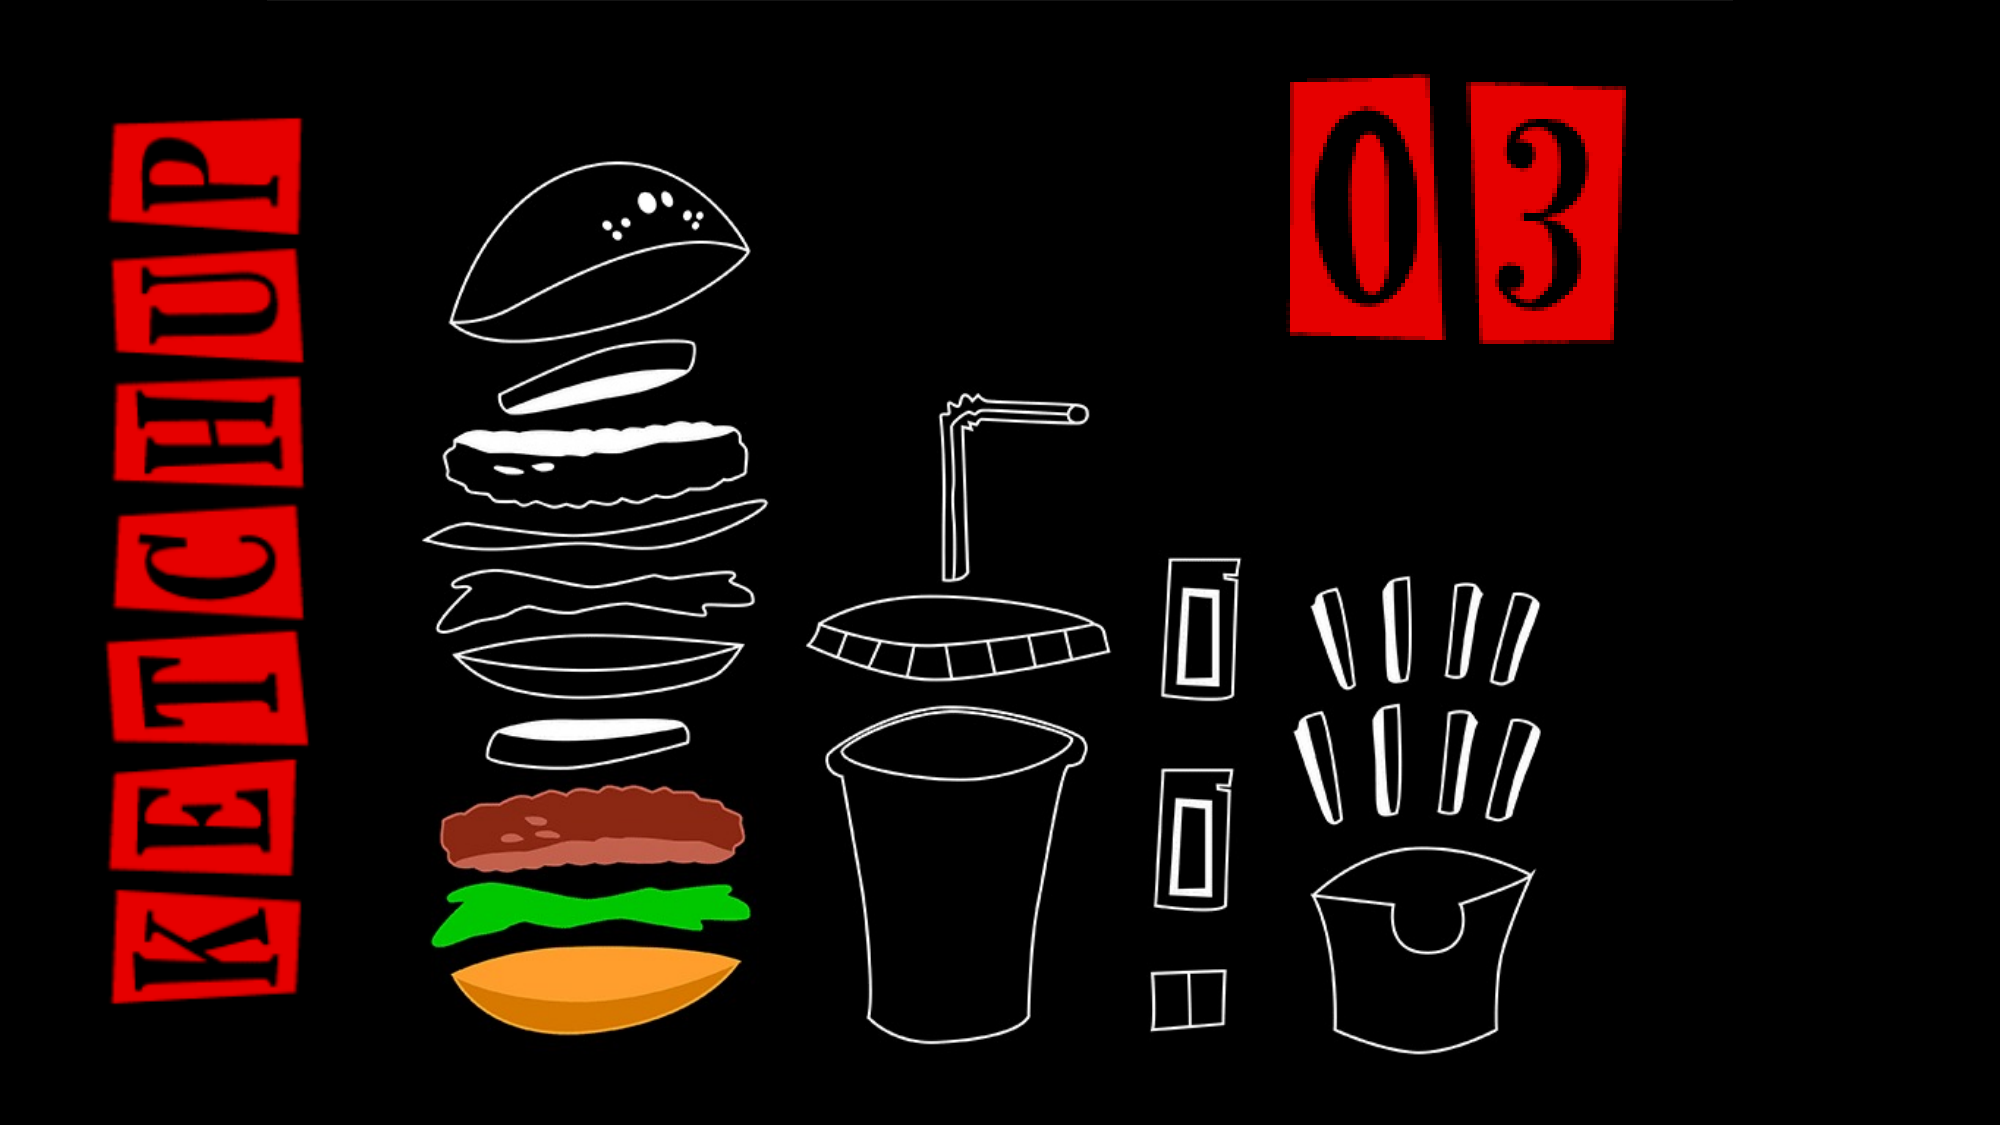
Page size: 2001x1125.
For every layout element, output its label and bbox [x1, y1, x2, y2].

picture [0, 0, 1733, 1125]
